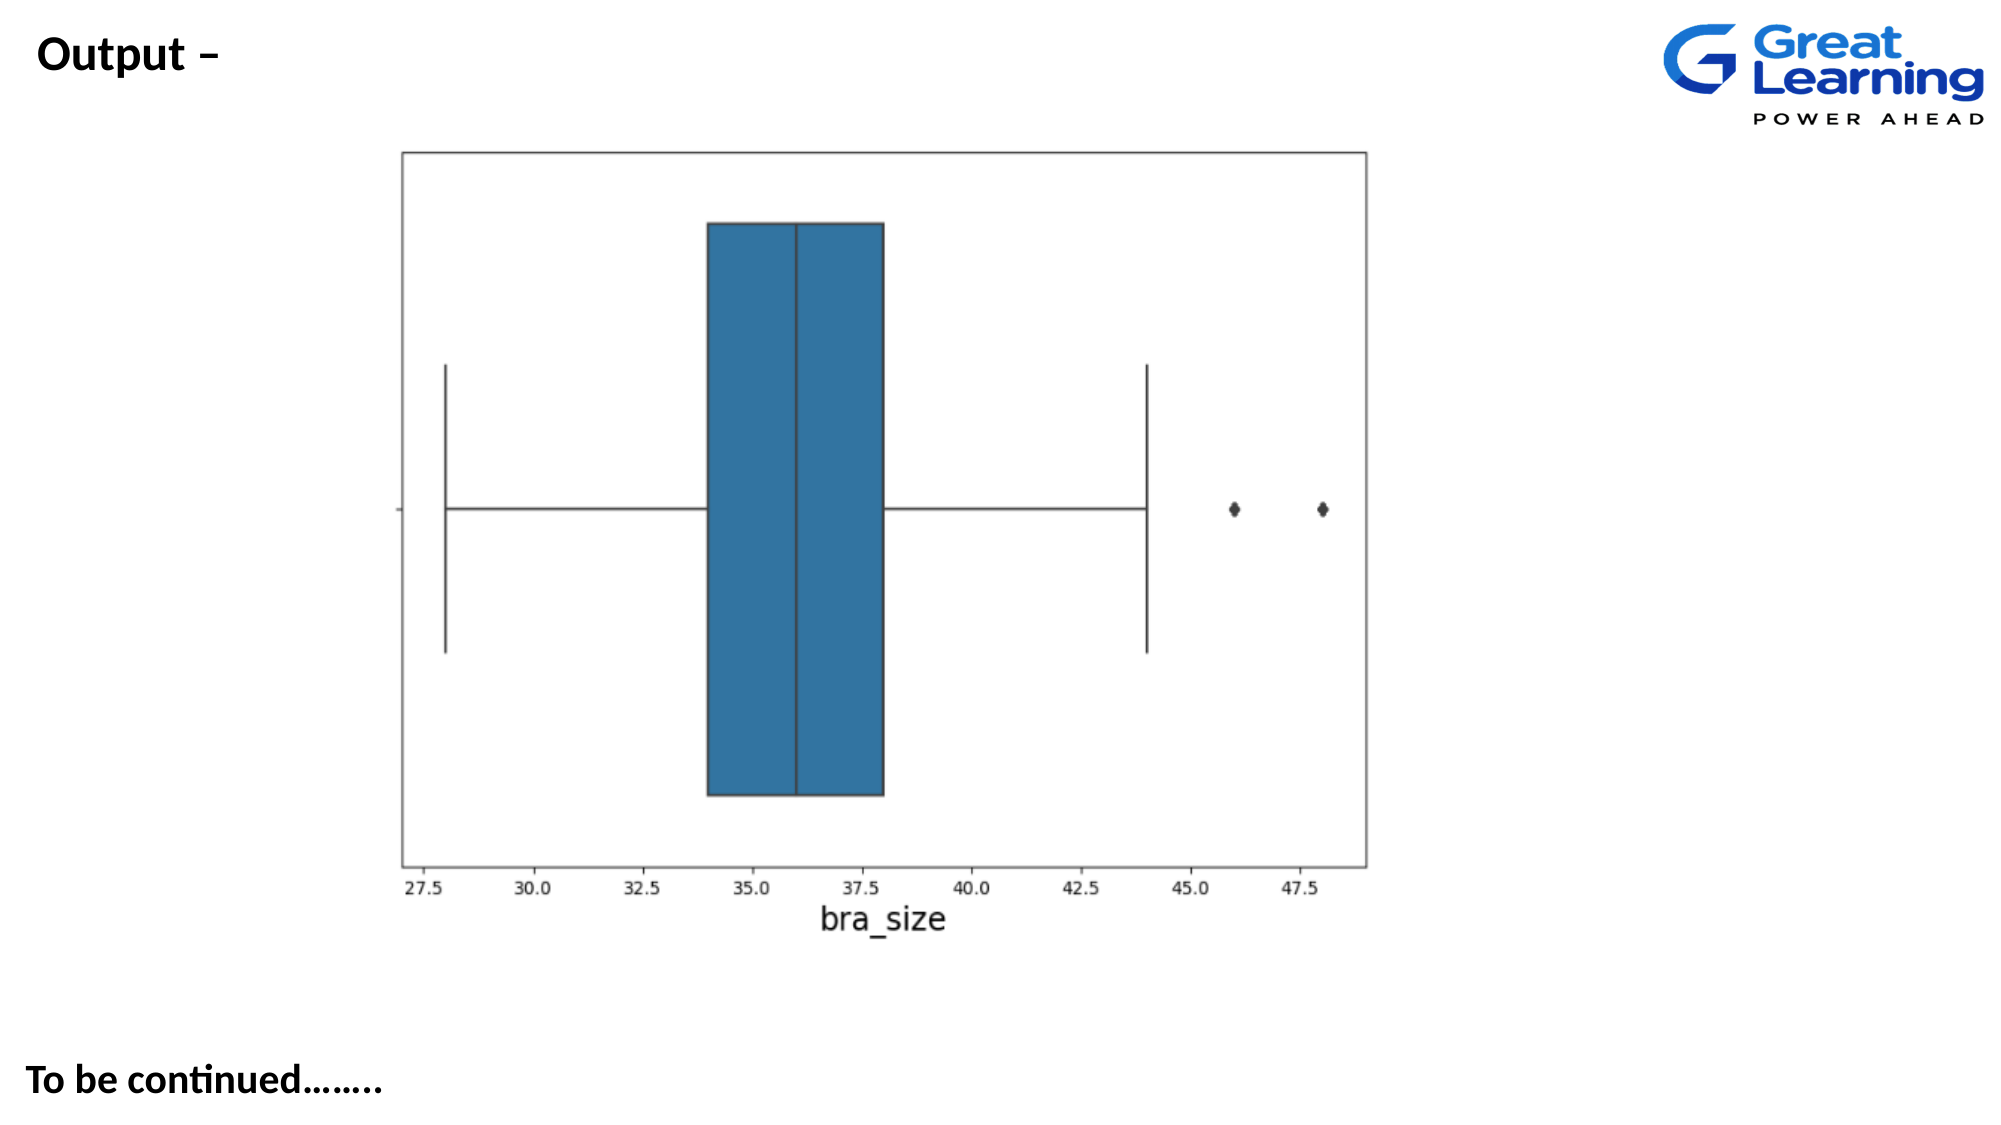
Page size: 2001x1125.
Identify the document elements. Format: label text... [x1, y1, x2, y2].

picture [376, 125, 1437, 963]
picture [1661, 23, 1985, 126]
text_box To be continued…….. [2, 1044, 1002, 1110]
subtitle Output – [22, 19, 1982, 1100]
